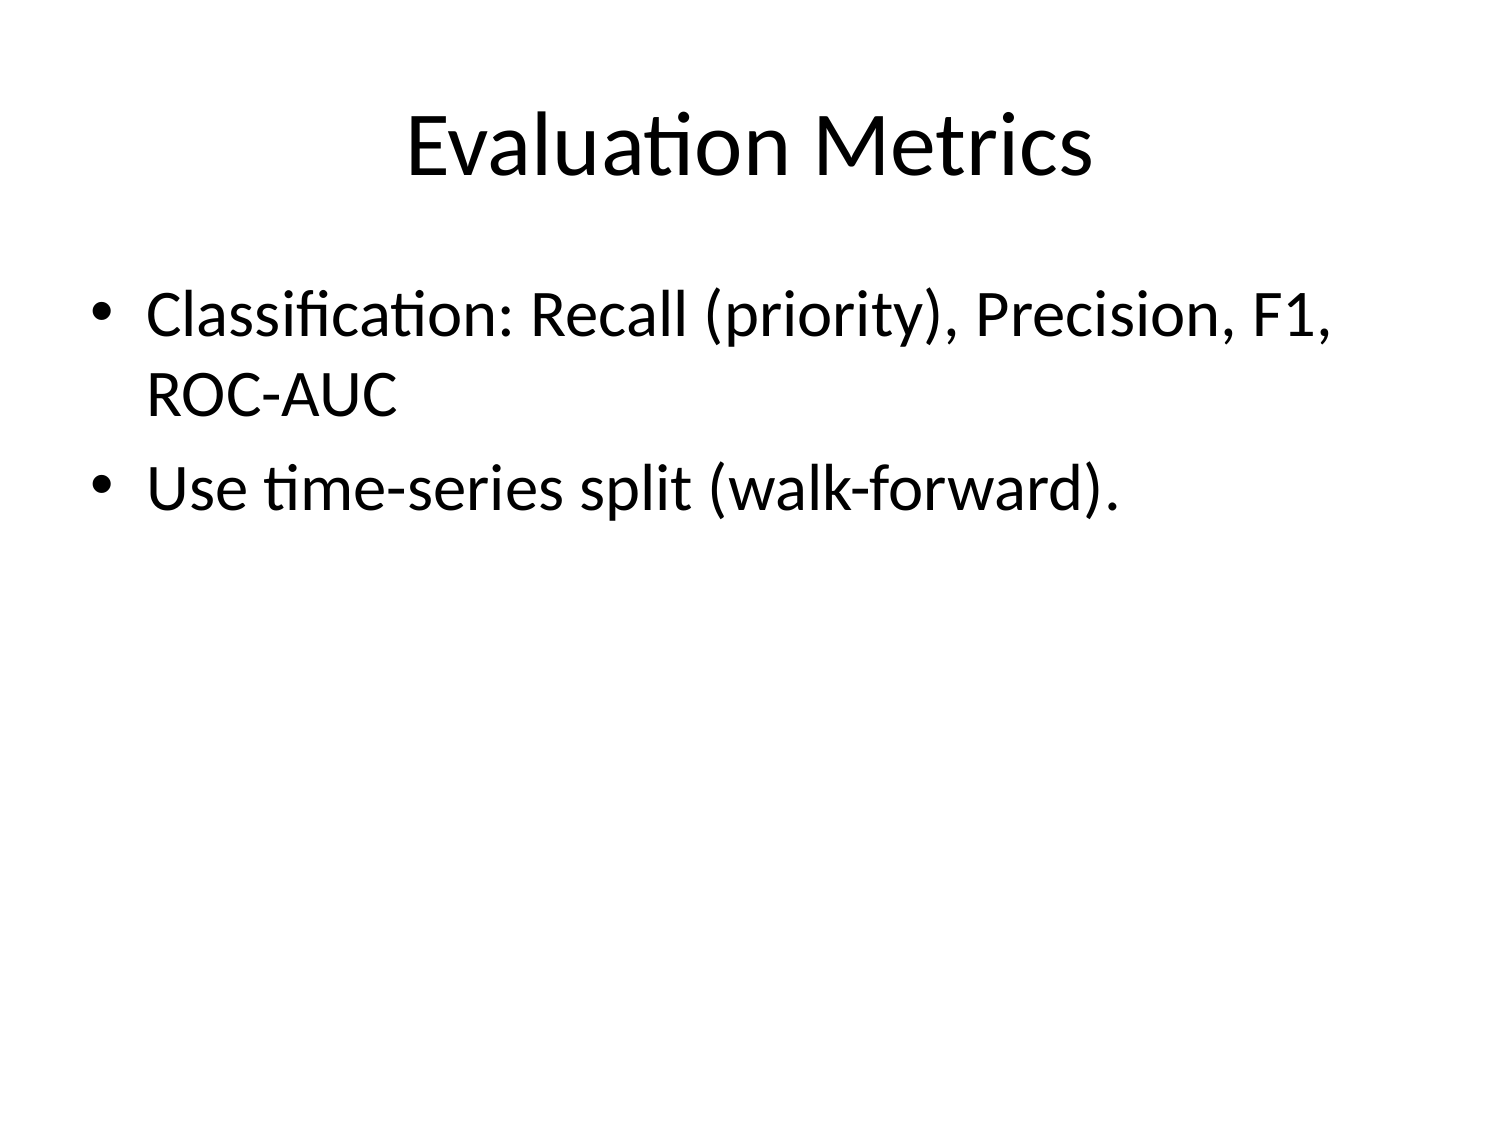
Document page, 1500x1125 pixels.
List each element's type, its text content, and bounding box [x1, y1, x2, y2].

title Evaluation Metrics [75, 45, 1425, 233]
list Classification: Recall (priority), Precision, F1, ROC-AUC Use time-series split (walk-forward). [75, 262, 1425, 1005]
